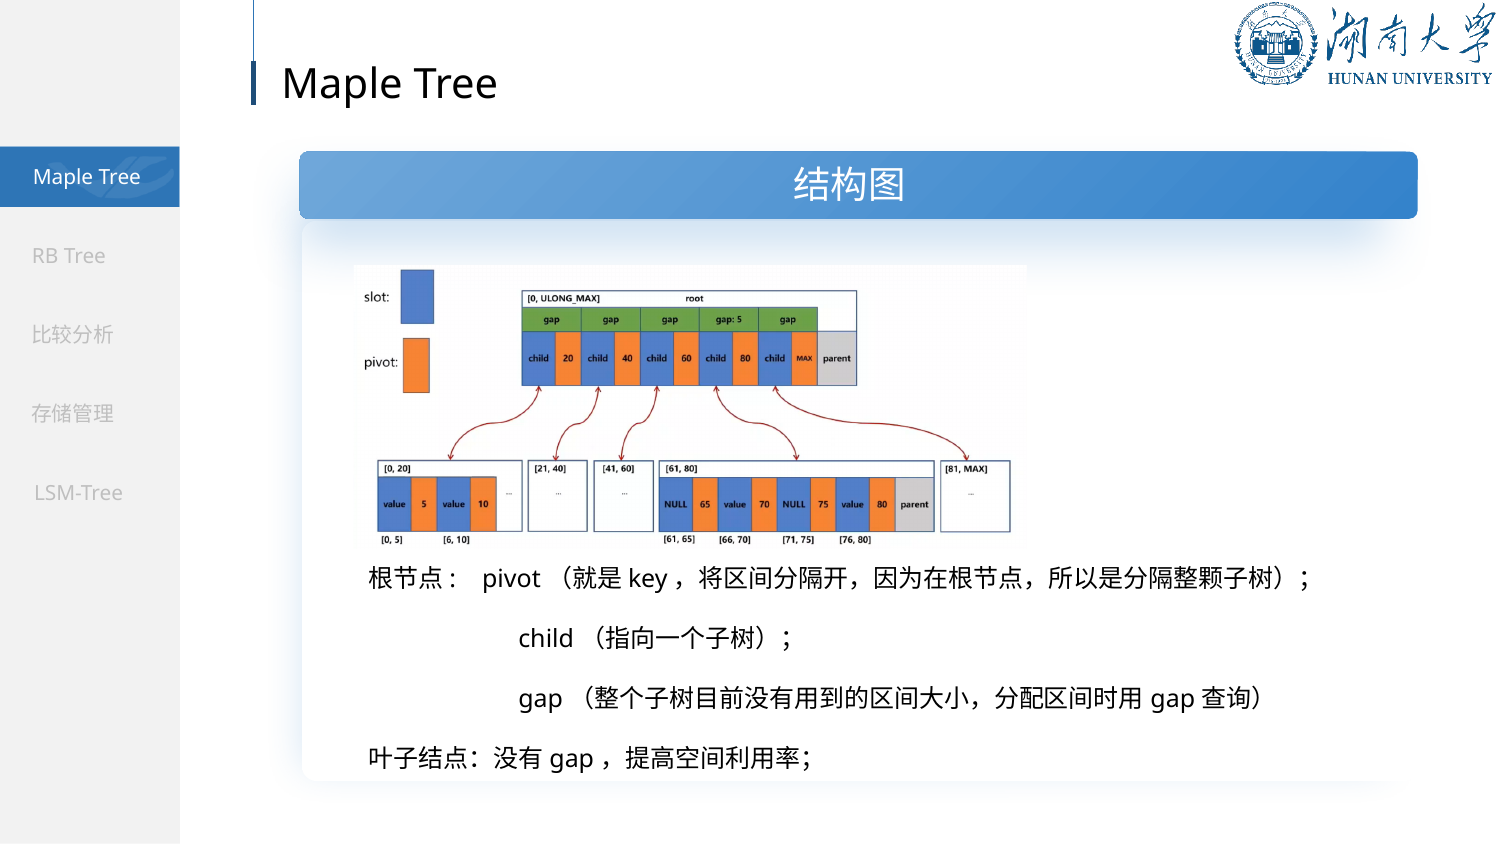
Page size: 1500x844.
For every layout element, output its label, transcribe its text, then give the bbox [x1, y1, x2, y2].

picture [0, 146, 180, 207]
text_box [300, 220, 1421, 783]
picture [353, 265, 1027, 549]
text_box [0, 0, 181, 844]
text_box 比较分析 [16, 313, 129, 354]
text_box RB Tree [17, 234, 122, 275]
picture [1231, 0, 1500, 88]
text_box 根节点: pivot（就是key，将区间分隔开，因为在根节点，所以是分隔整颗子树）； child（指向一个子树）； gap（整个子树目前没有用到的区间大小，分配区间时用gap查询） 叶子结点：没有gap，提高空间利用率； [353, 525, 1378, 780]
text_box 结构图 [306, 153, 1393, 214]
text_box Maple Tree [266, 49, 821, 115]
text_box [298, 150, 1419, 220]
text_box LSM-Tree [19, 471, 139, 512]
text_box 存储管理 [16, 392, 129, 433]
